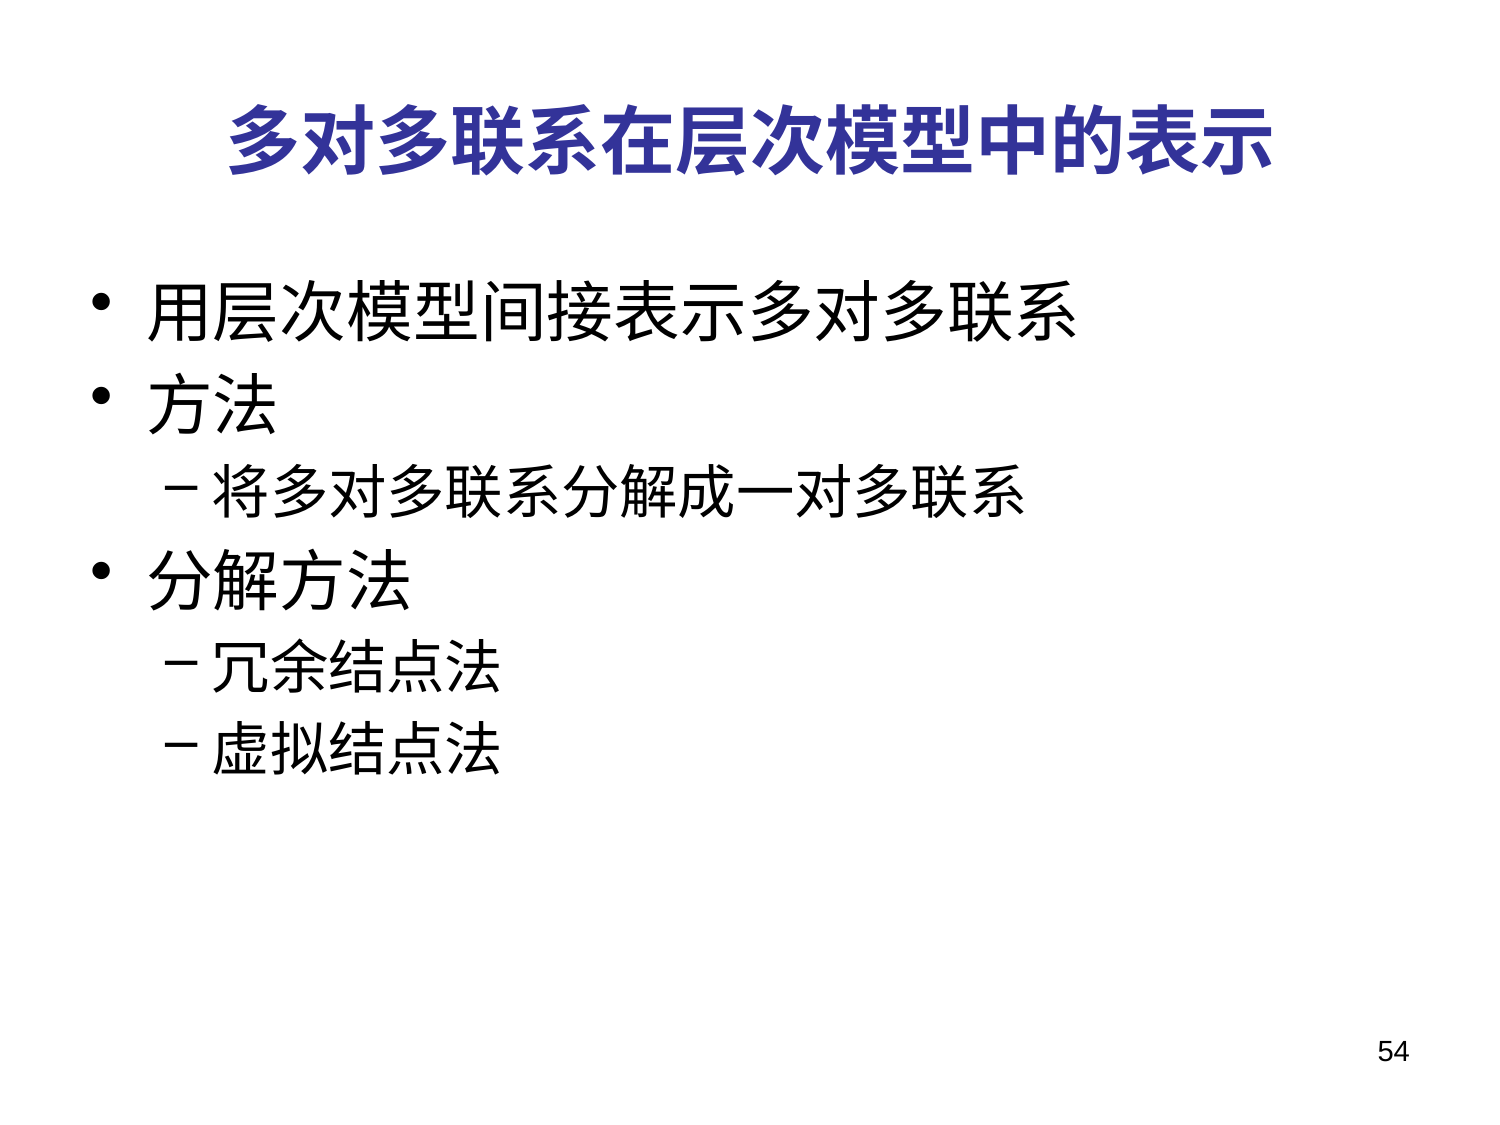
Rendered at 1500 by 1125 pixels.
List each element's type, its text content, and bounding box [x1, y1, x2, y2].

title 多对多联系在层次模型中的表示 [75, 45, 1425, 233]
slide_number 54 [1074, 1024, 1426, 1103]
list 用层次模型间接表示多对多联系 方法 将多对多联系分解成一对多联系 分解方法 冗余结点法 虚拟结点法 [75, 262, 1425, 1005]
